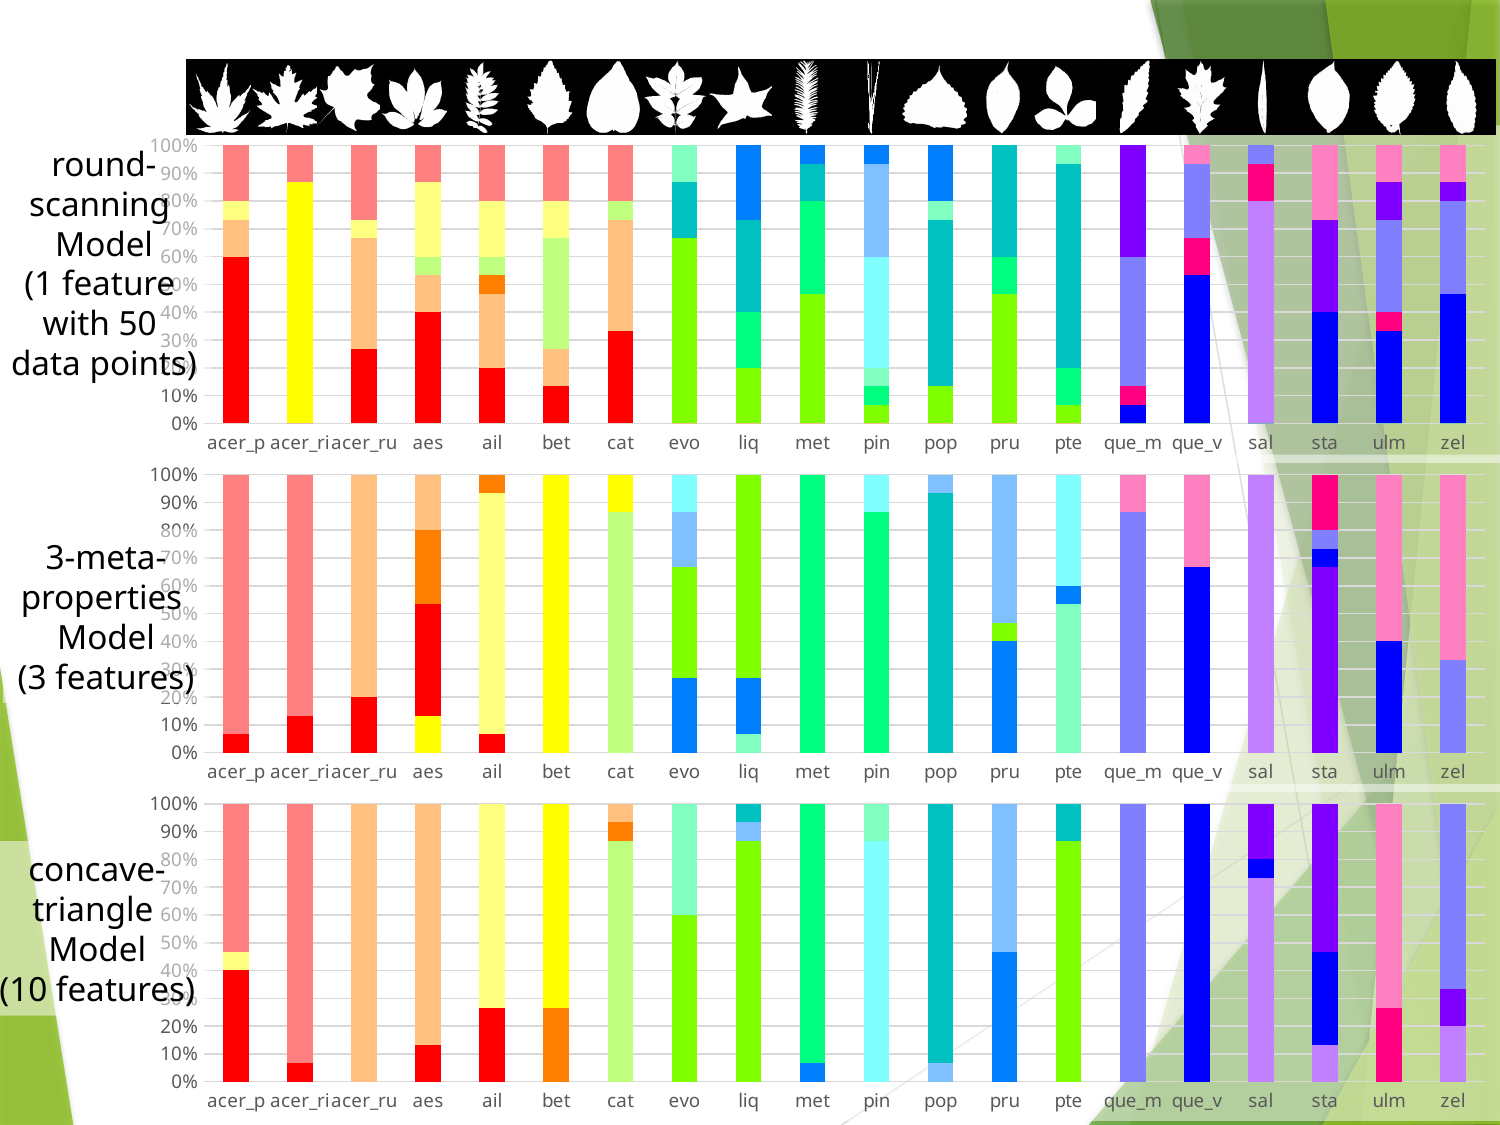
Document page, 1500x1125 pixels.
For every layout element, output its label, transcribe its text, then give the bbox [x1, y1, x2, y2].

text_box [185, 58, 1497, 135]
text_box 3-meta- properties Model (3 features) [2, 528, 116, 704]
text_box concave- triangle Model (10 features) [0, 841, 116, 1016]
text_box round- scanning Model (1 feature with 50 data points) [0, 135, 116, 390]
chart [121, 124, 1500, 1122]
